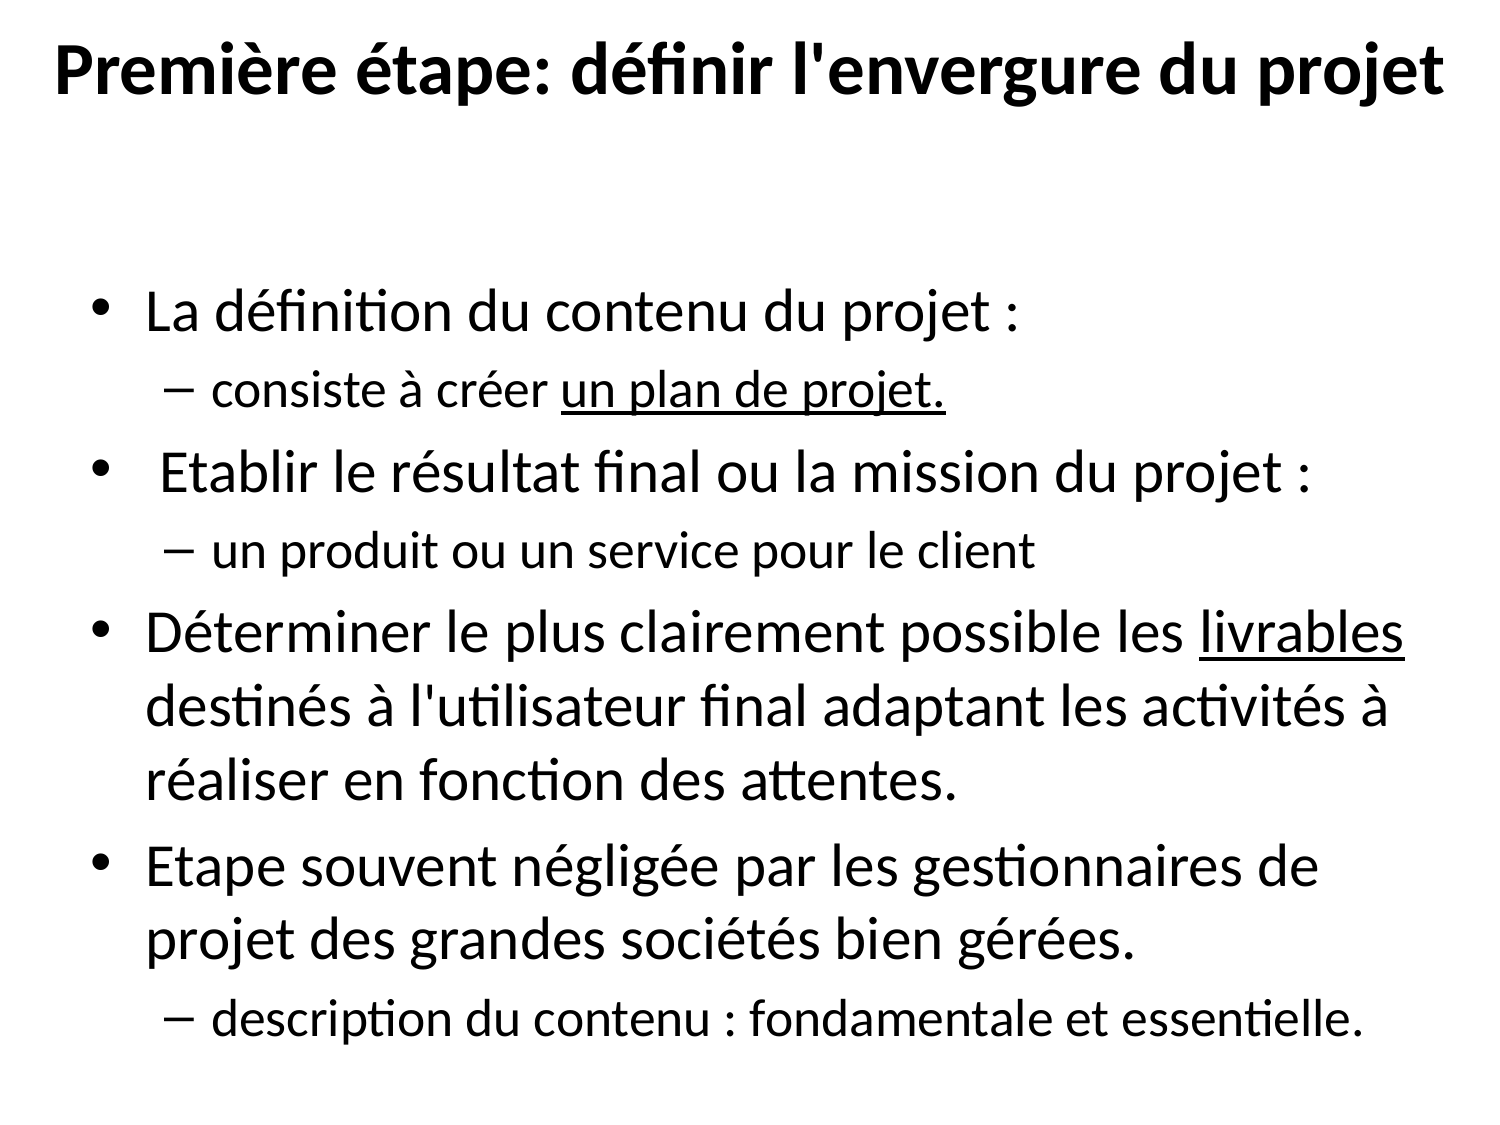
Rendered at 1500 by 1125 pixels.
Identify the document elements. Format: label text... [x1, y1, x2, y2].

list La définition du contenu du projet : consiste à créer un plan de projet. Etablir le résultat final ou la mission du projet : un produit ou un service pour le client Déterminer le plus clairement possible les livrables destinés à l'utilisateur final adaptant les activités à réaliser en fonction des attentes. Etape souvent négligée par les gestionnaires de projet des grandes sociétés bien gérées. description du contenu : fondamentale et essentielle. [75, 262, 1454, 1055]
title Première étape: définir l'envergure du projet [0, 0, 1500, 129]
